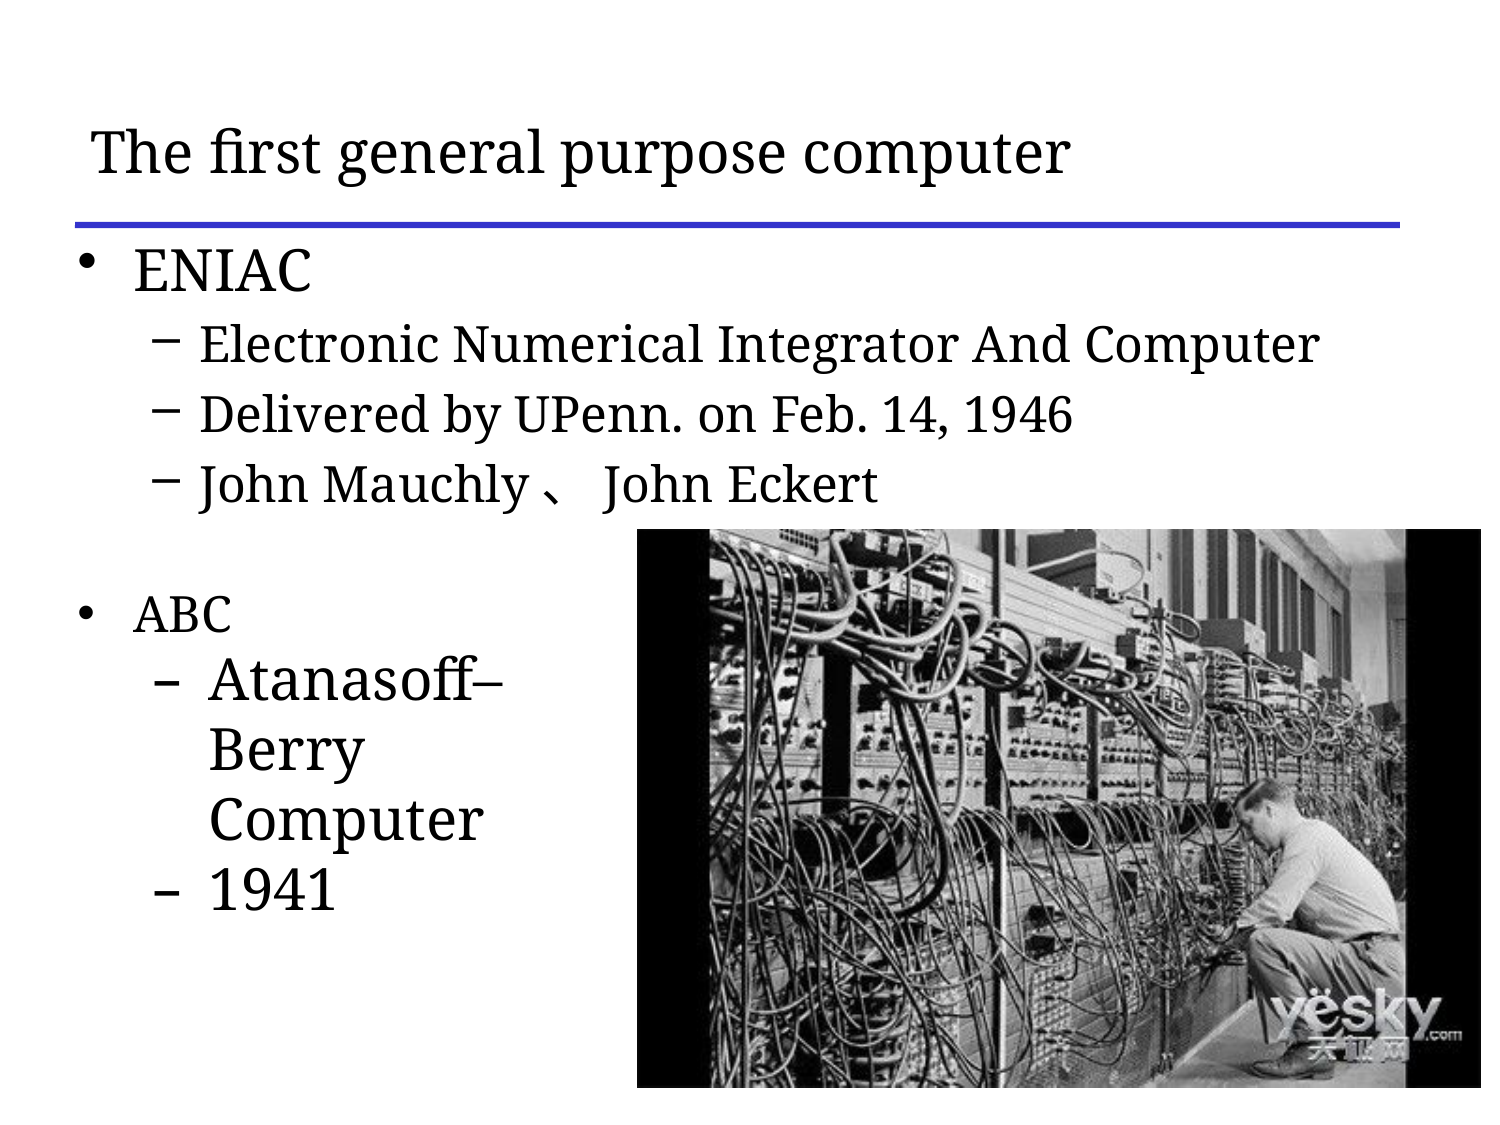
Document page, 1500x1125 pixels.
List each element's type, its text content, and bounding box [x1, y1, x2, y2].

text_box ABC Atanasoff–Berry Computer 1941 [62, 574, 625, 930]
title The first general purpose computer [75, 75, 1400, 225]
picture [637, 528, 1481, 1088]
list ENIAC Electronic Numerical Integrator And Computer Delivered by UPenn. on Feb. 14, 1946 John Mauchly、John Eckert [62, 225, 1425, 530]
